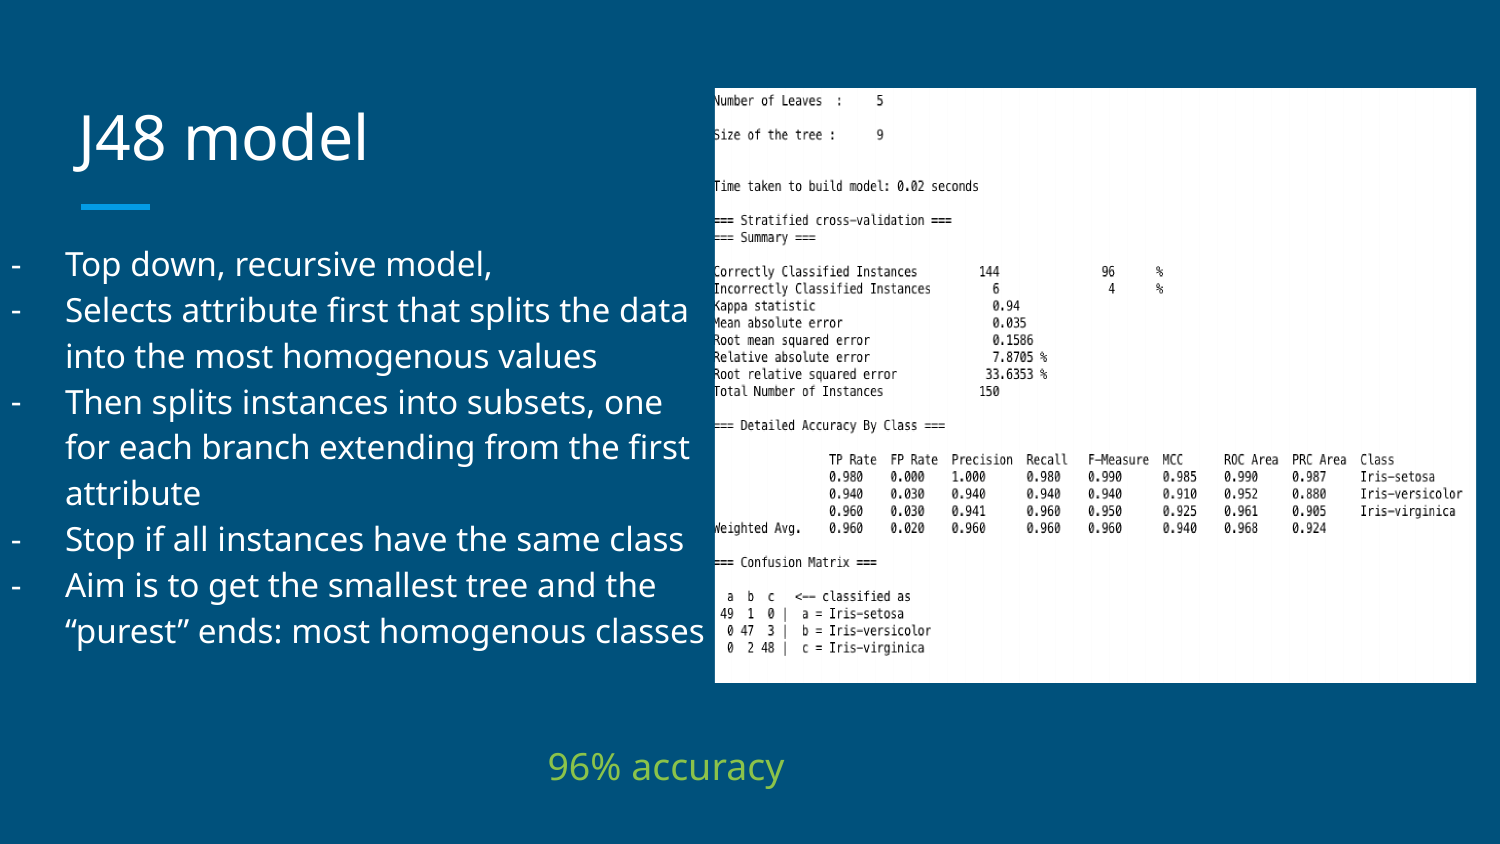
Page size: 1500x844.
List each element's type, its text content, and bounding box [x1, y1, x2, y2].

picture [715, 89, 1476, 682]
text_box 96% accuracy [532, 727, 1190, 844]
title J48 model [63, 75, 1437, 188]
list Top down, recursive model, Selects attribute first that splits the data into the most homogenous values Then splits instances into subsets, one for each branch extending from the first attribute Stop if all instances have the same class Aim is to get the smallest tree and the “purest” ends: most homogenous classes [0, 222, 726, 738]
